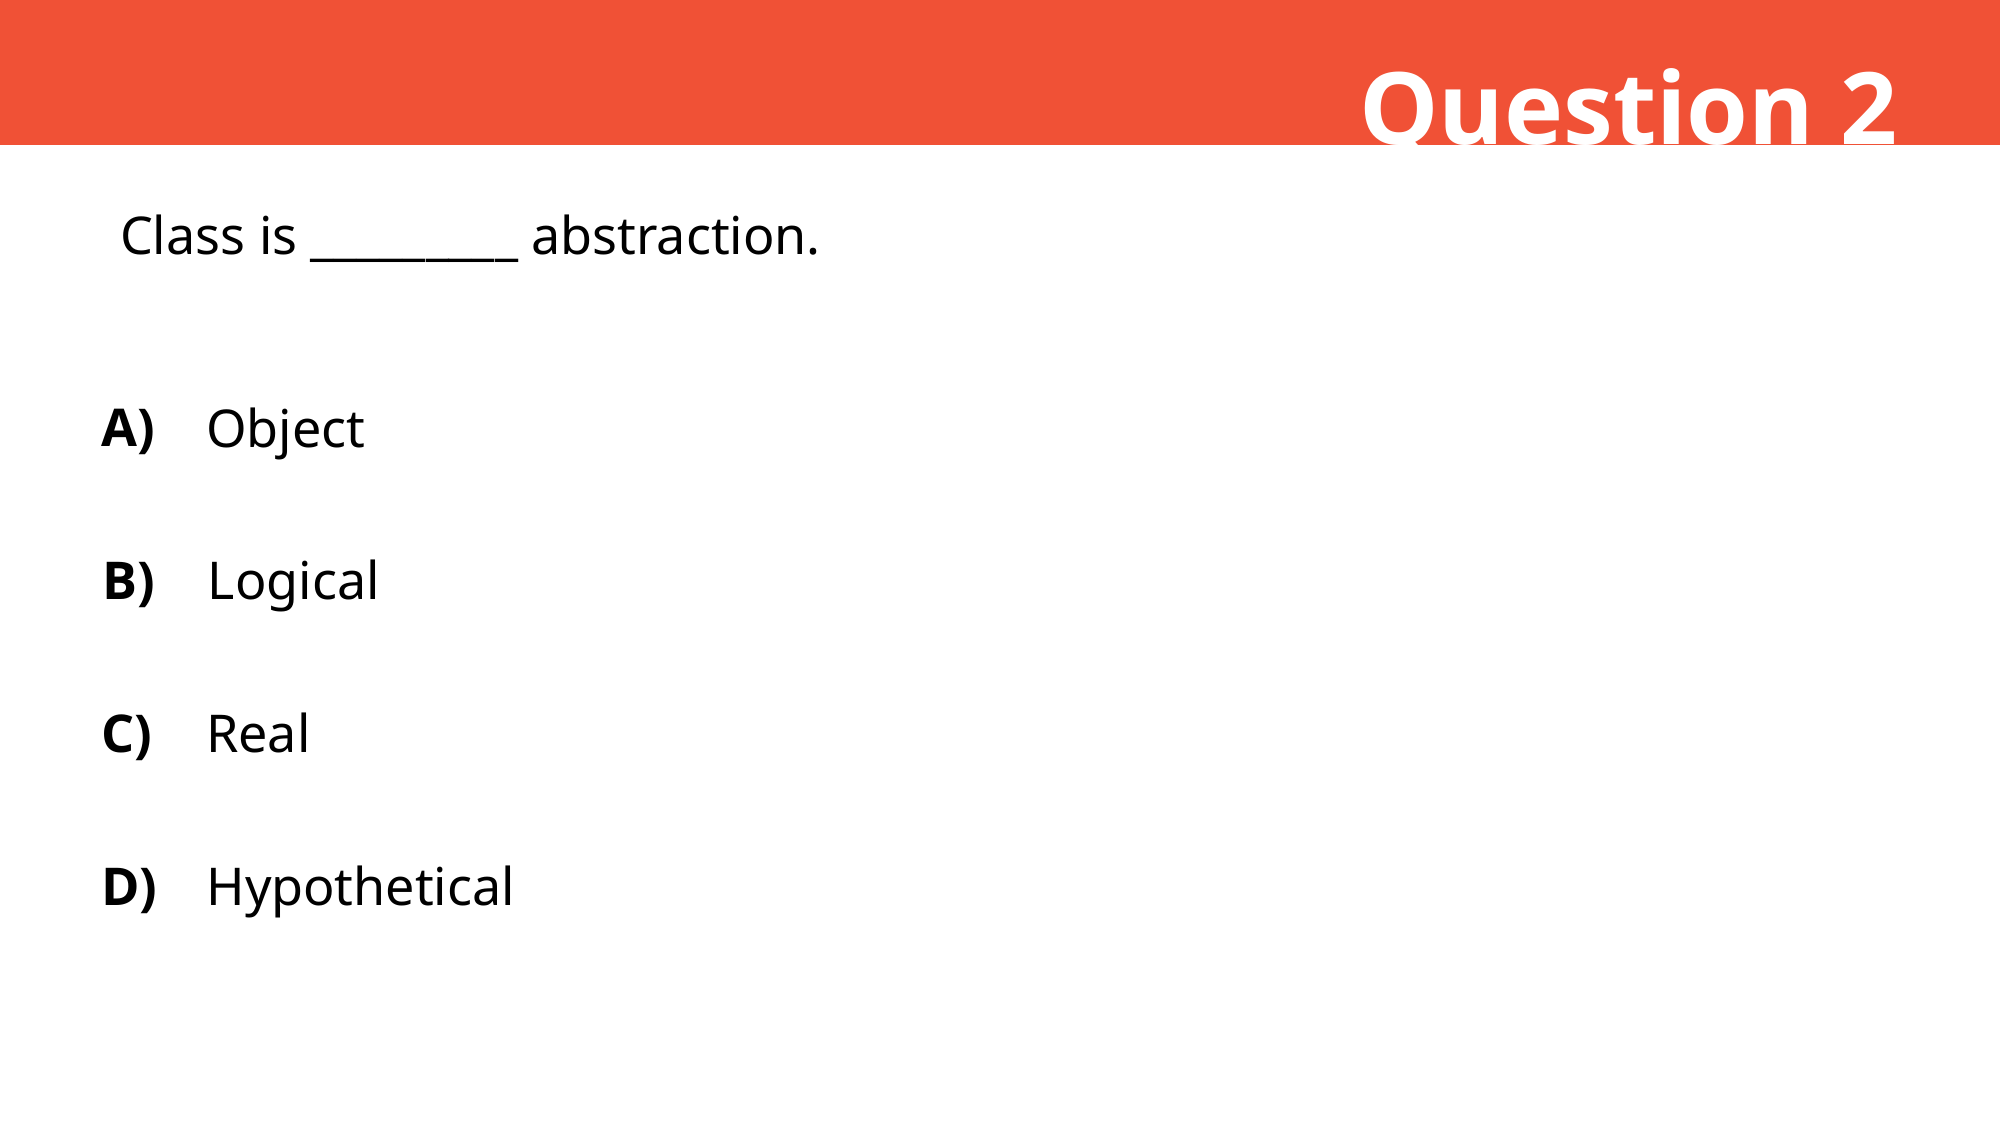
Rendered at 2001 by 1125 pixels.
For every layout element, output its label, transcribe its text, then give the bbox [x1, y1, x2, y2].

text_box C) [86, 693, 193, 771]
text_box [0, 0, 2000, 146]
text_box Object [193, 387, 1914, 465]
text_box Question 2 [638, 37, 1914, 173]
text_box Hypothetical [195, 846, 1914, 924]
text_box Logical [195, 540, 1915, 618]
text_box Real [193, 693, 1914, 771]
text_box Class is _________ abstraction. [105, 195, 1914, 273]
text_box D) [86, 846, 195, 924]
text_box A) [86, 387, 193, 465]
text_box B) [88, 540, 195, 618]
